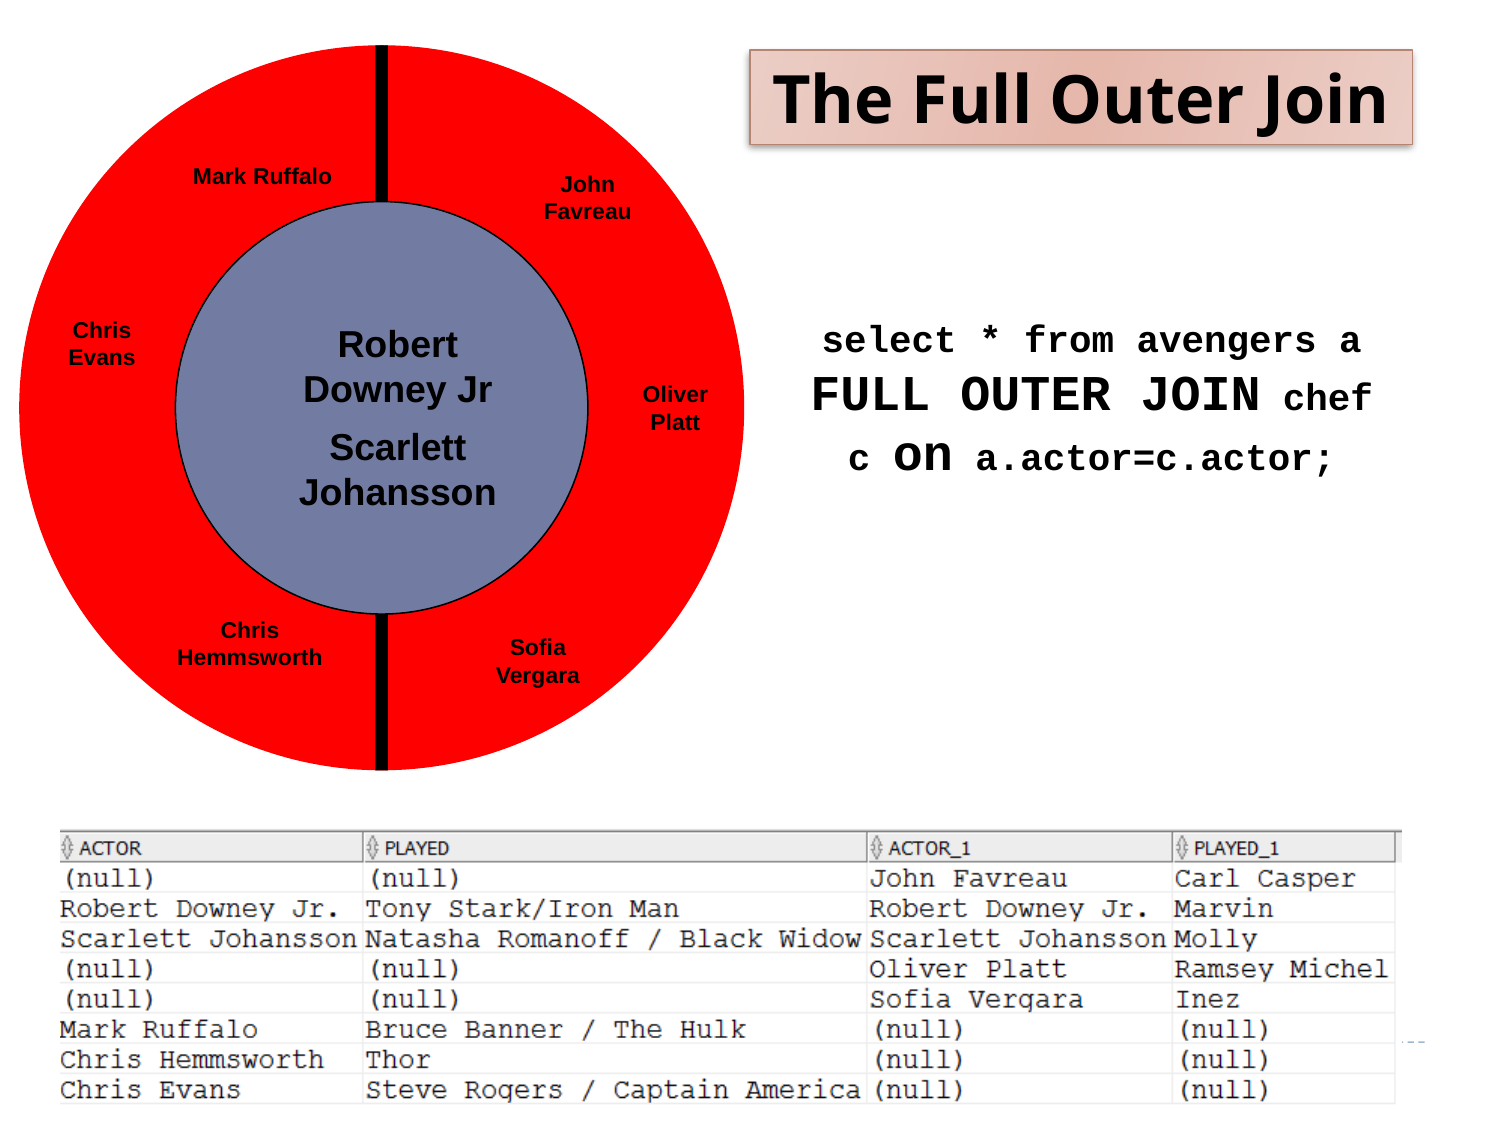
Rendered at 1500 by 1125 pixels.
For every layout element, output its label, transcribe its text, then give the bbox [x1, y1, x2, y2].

text_box [382, 45, 743, 771]
text_box [175, 201, 588, 615]
text_box Chris Hemmsworth [156, 607, 344, 678]
text_box [19, 45, 381, 771]
text_box Oliver Platt [606, 372, 745, 443]
text_box Mark Ruffalo [169, 154, 356, 197]
text_box The Full Outer Join [749, 49, 1413, 145]
text_box John Favreau [519, 161, 657, 232]
text_box Robert Downey Jr Scarlett Johansson [266, 312, 530, 520]
picture [59, 828, 1402, 1106]
text_box Chris Evans [34, 307, 170, 378]
text_box Sofia Vergara [469, 625, 607, 695]
text_box select * from avengers a FULL OUTER JOIN chef c on a.actor=c.actor; [781, 307, 1402, 488]
